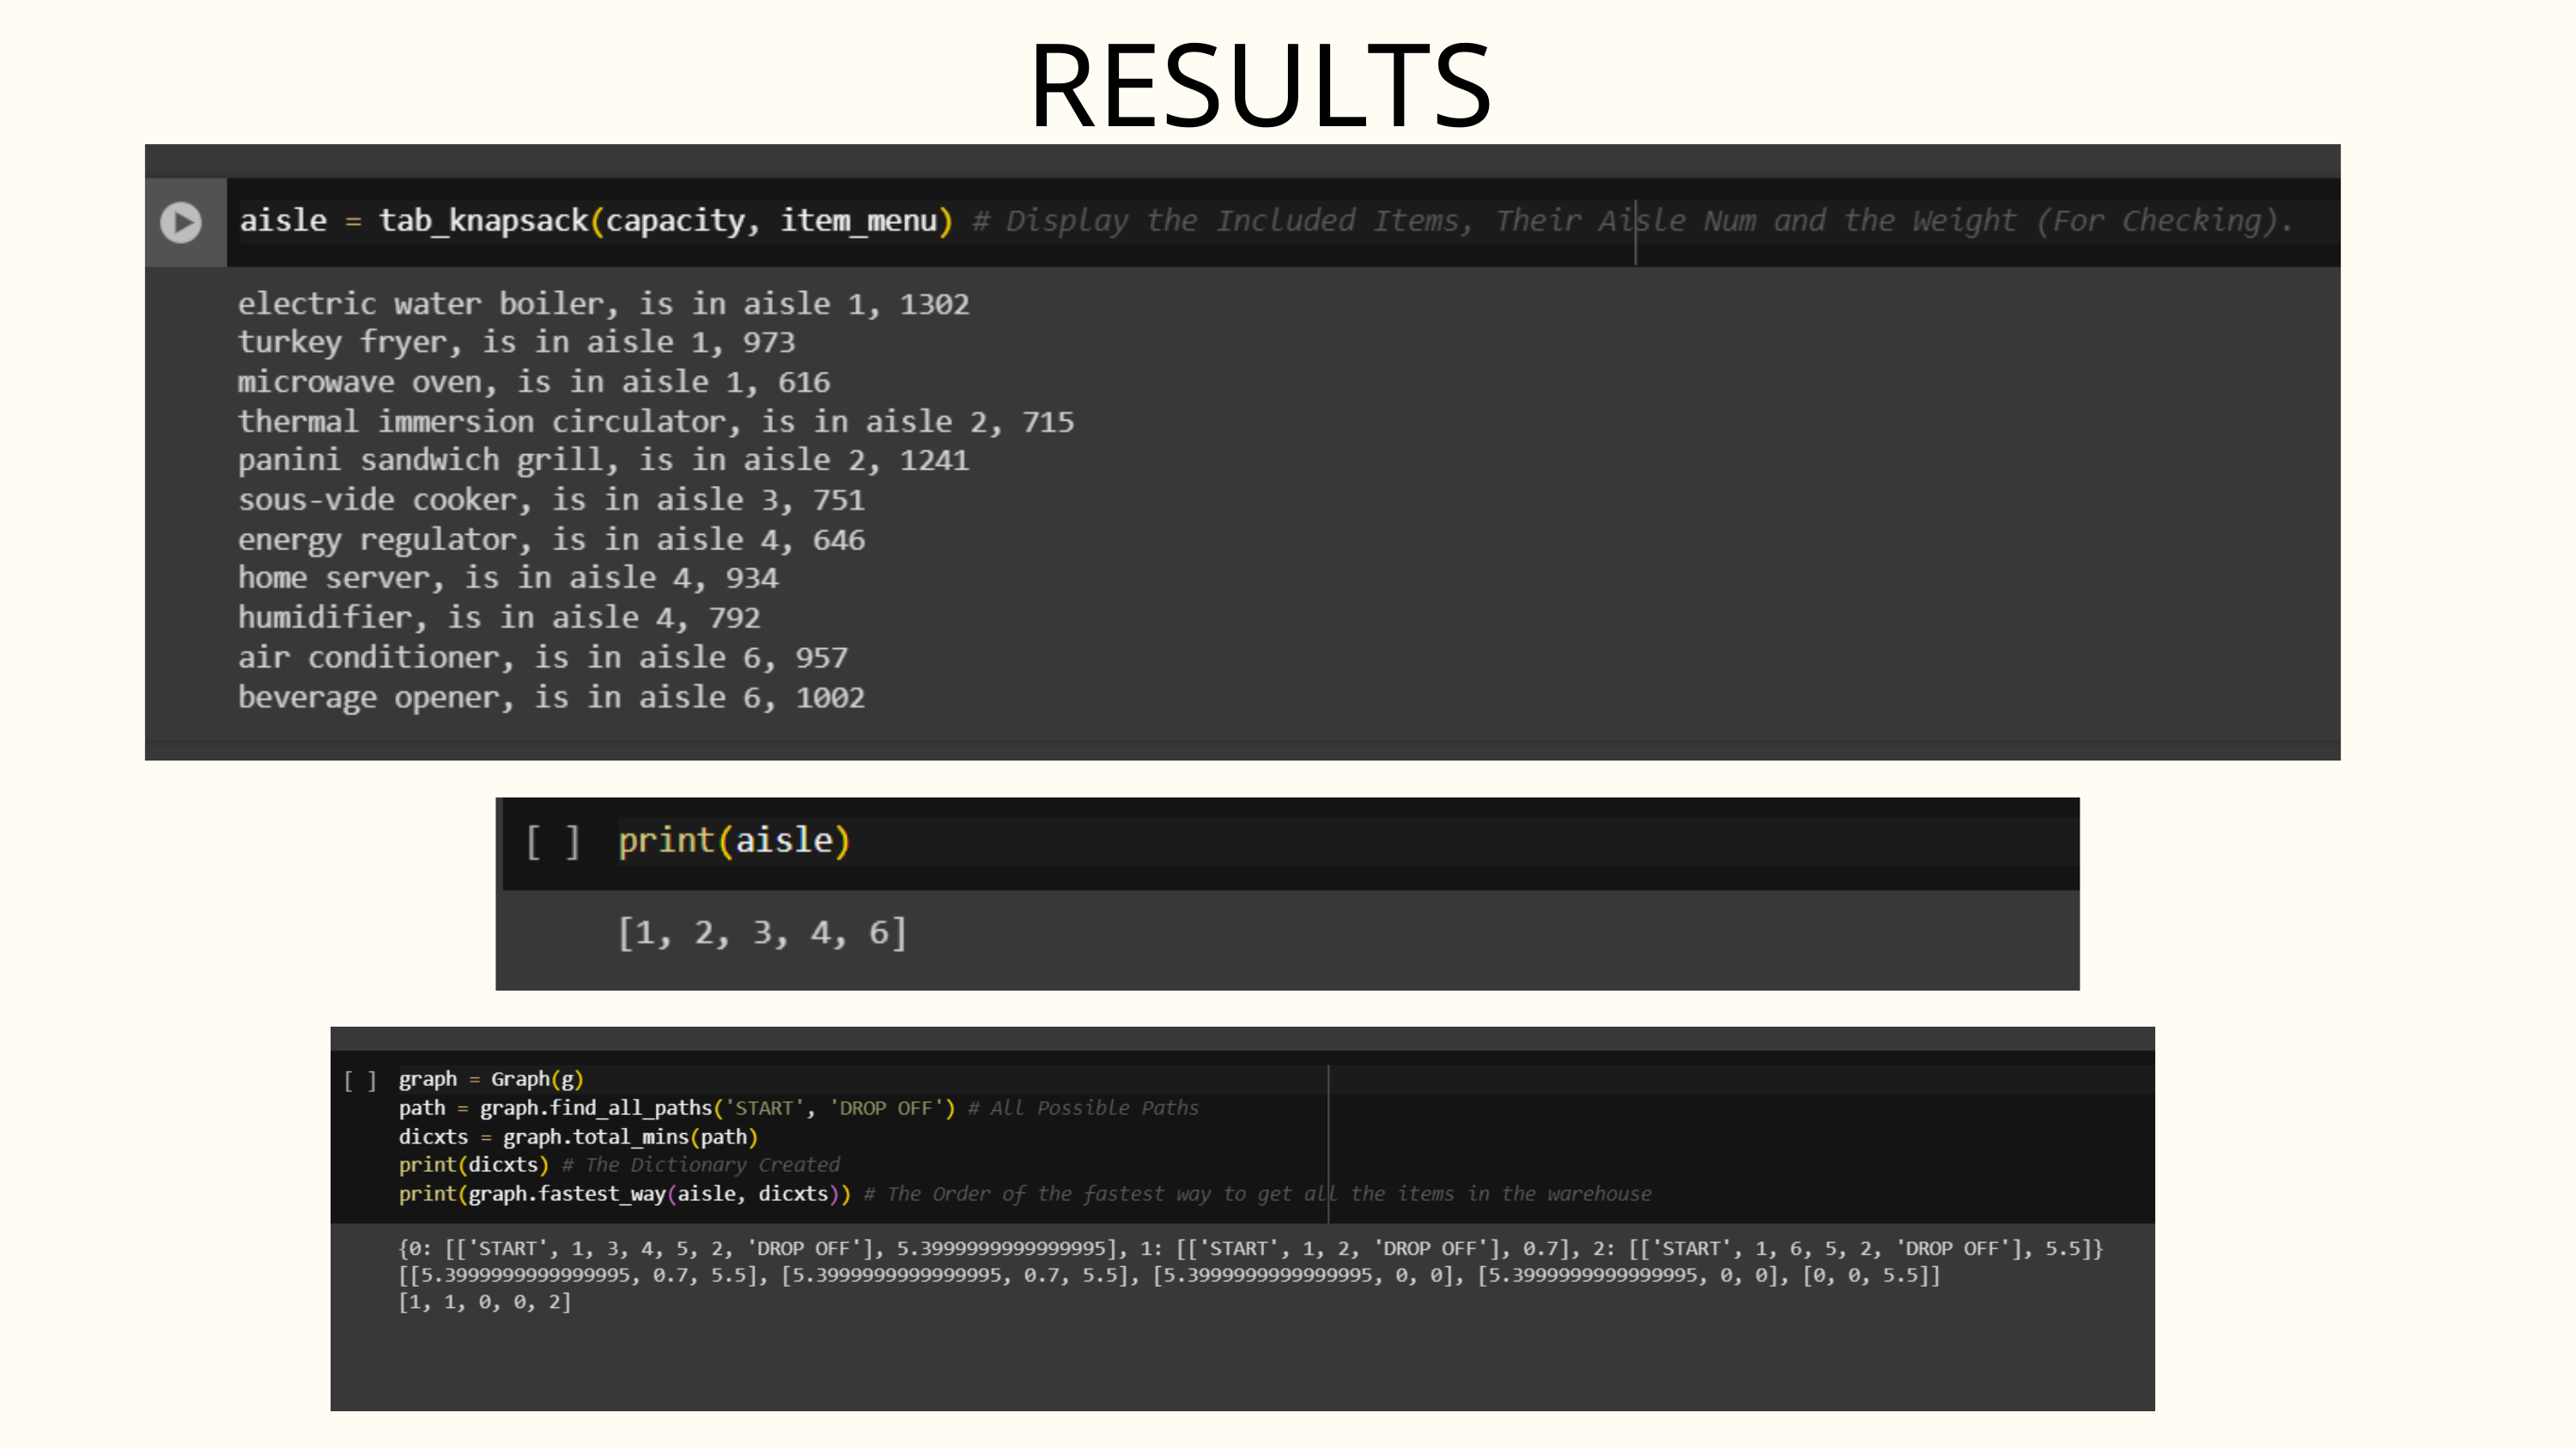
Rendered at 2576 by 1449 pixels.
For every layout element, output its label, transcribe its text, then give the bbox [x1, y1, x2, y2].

text_box [495, 797, 2081, 991]
text_box RESULTS [998, 0, 1523, 149]
text_box [144, 144, 2342, 761]
text_box [331, 1027, 2155, 1411]
